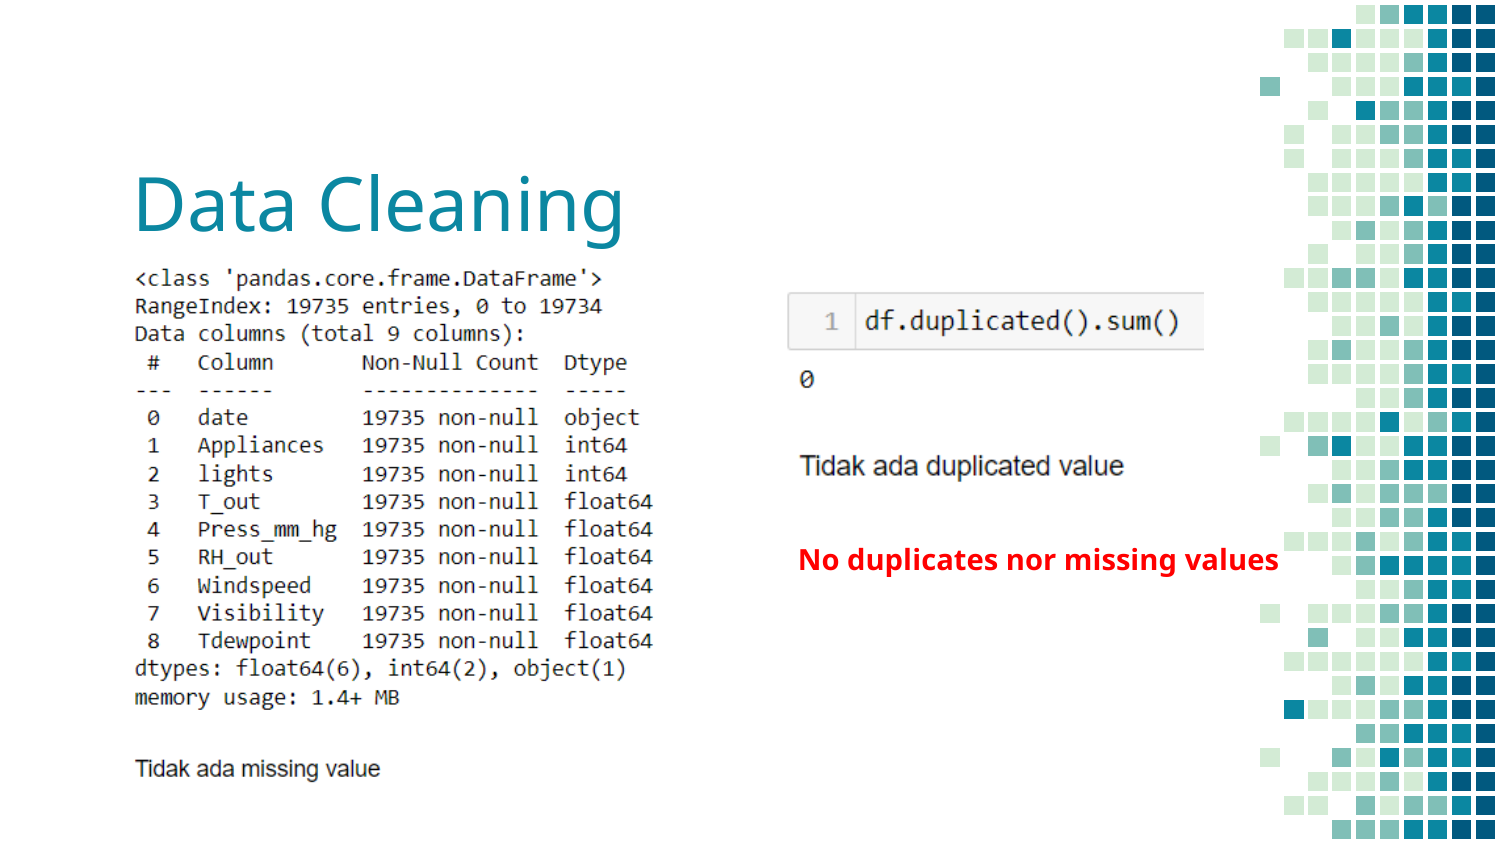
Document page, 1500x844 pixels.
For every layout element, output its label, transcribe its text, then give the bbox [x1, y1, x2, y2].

picture [782, 279, 1204, 493]
title Data Cleaning [117, 121, 1227, 262]
picture [117, 261, 670, 794]
text_box No duplicates nor missing values [782, 526, 1500, 591]
